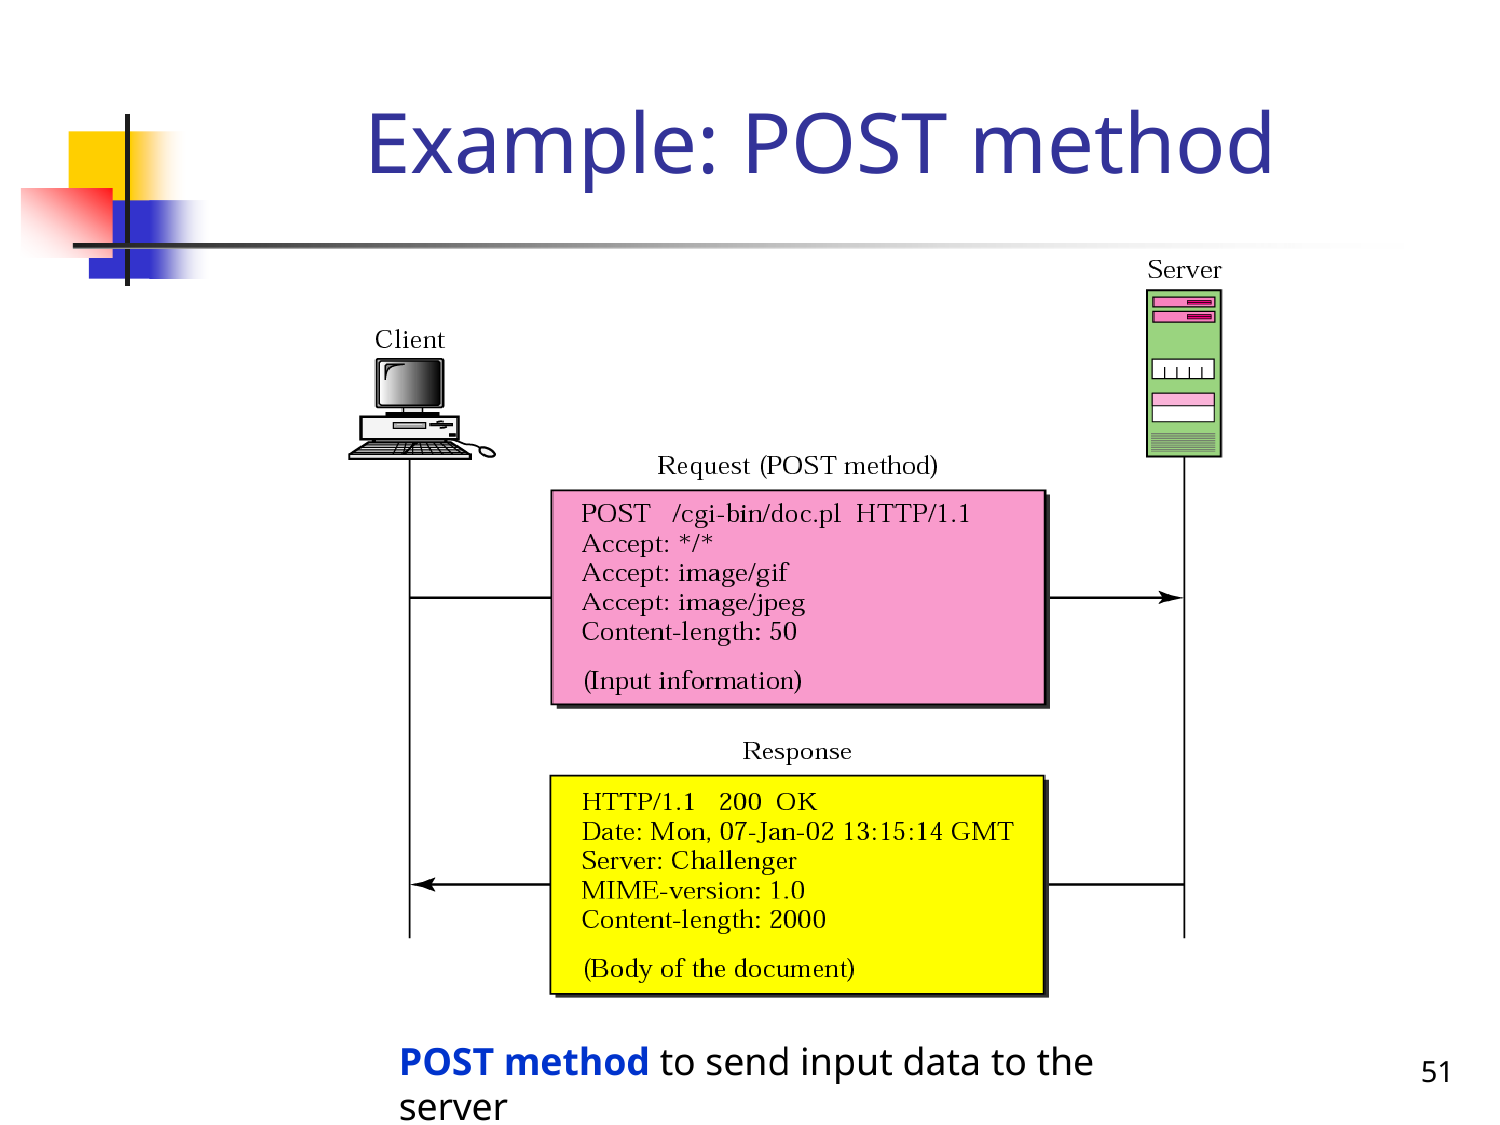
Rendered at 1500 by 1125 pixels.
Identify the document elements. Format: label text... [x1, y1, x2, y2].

text_box 51 [1418, 1053, 1455, 1089]
text_box POST method to send input data to the server [396, 1037, 1194, 1125]
picture [20, 188, 1423, 279]
title Example: POST method [61, 90, 1439, 191]
text_box [348, 255, 1223, 998]
